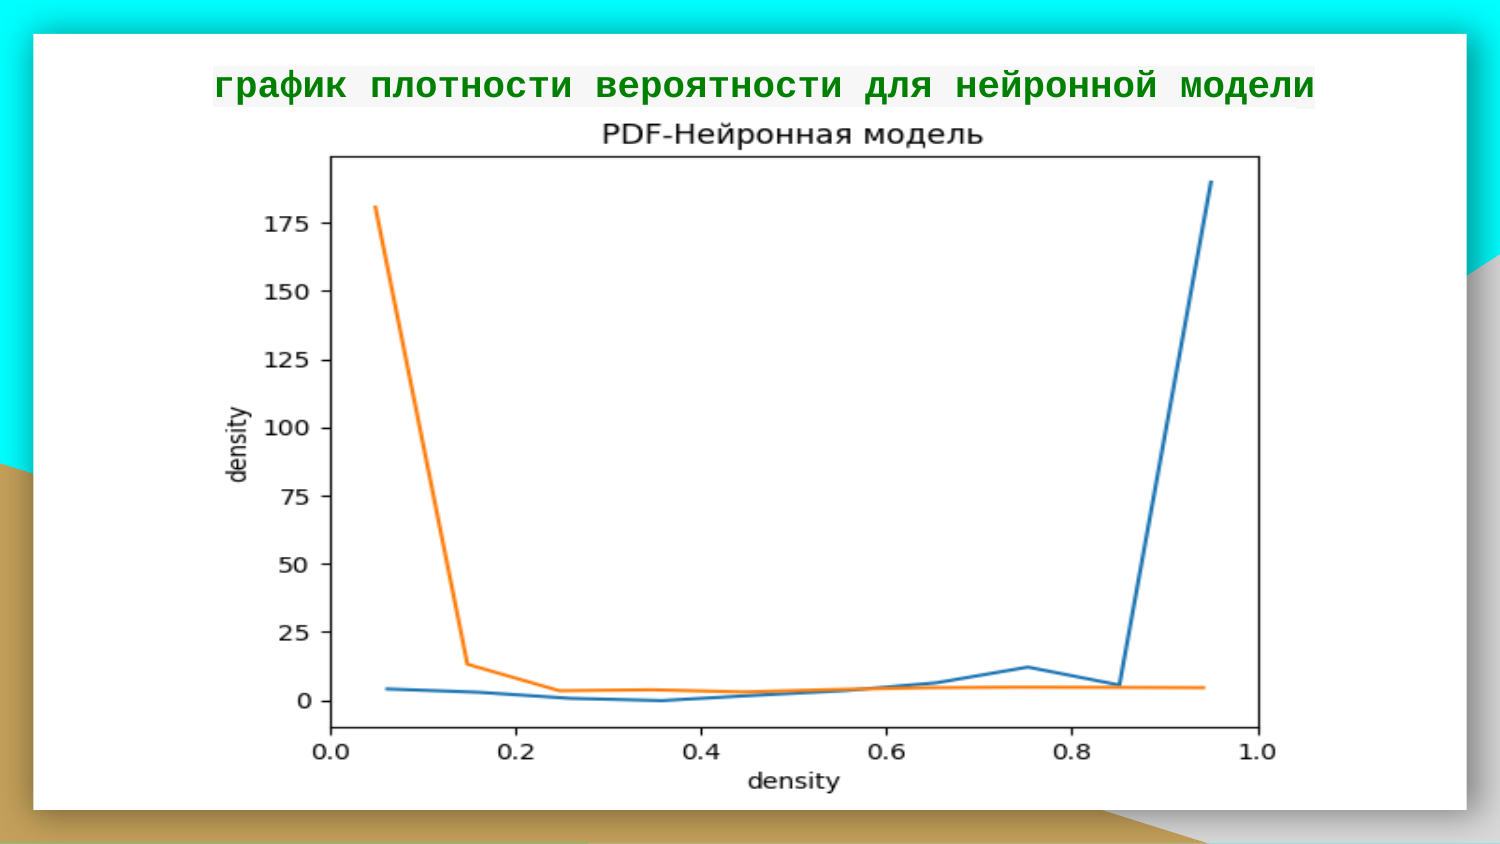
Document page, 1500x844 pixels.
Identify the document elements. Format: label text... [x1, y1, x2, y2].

title график плотности вероятности для нейронной модели [134, 36, 1394, 161]
picture [207, 106, 1296, 810]
